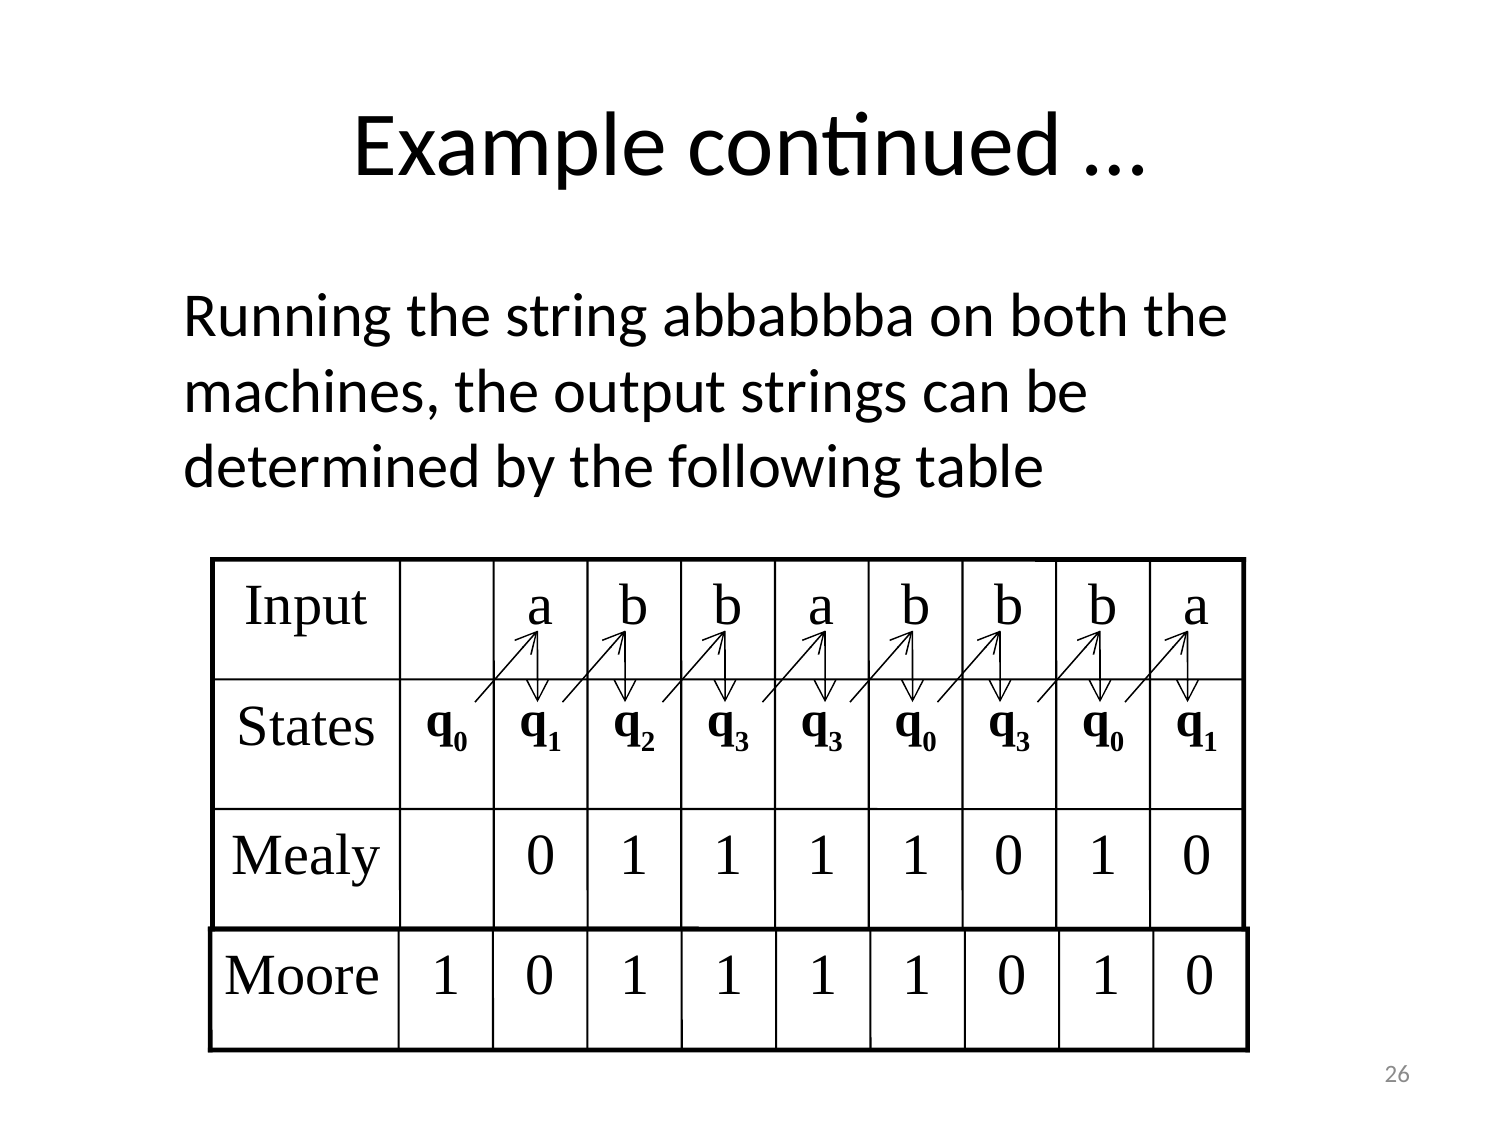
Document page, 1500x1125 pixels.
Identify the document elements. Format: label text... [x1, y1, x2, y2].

title Example continued … [75, 45, 1425, 233]
list Running the string abbabbba on both the machines, the output strings can be determined by the following table [112, 262, 1388, 938]
slide_number 26 [1074, 1042, 1425, 1103]
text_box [209, 559, 1248, 1051]
